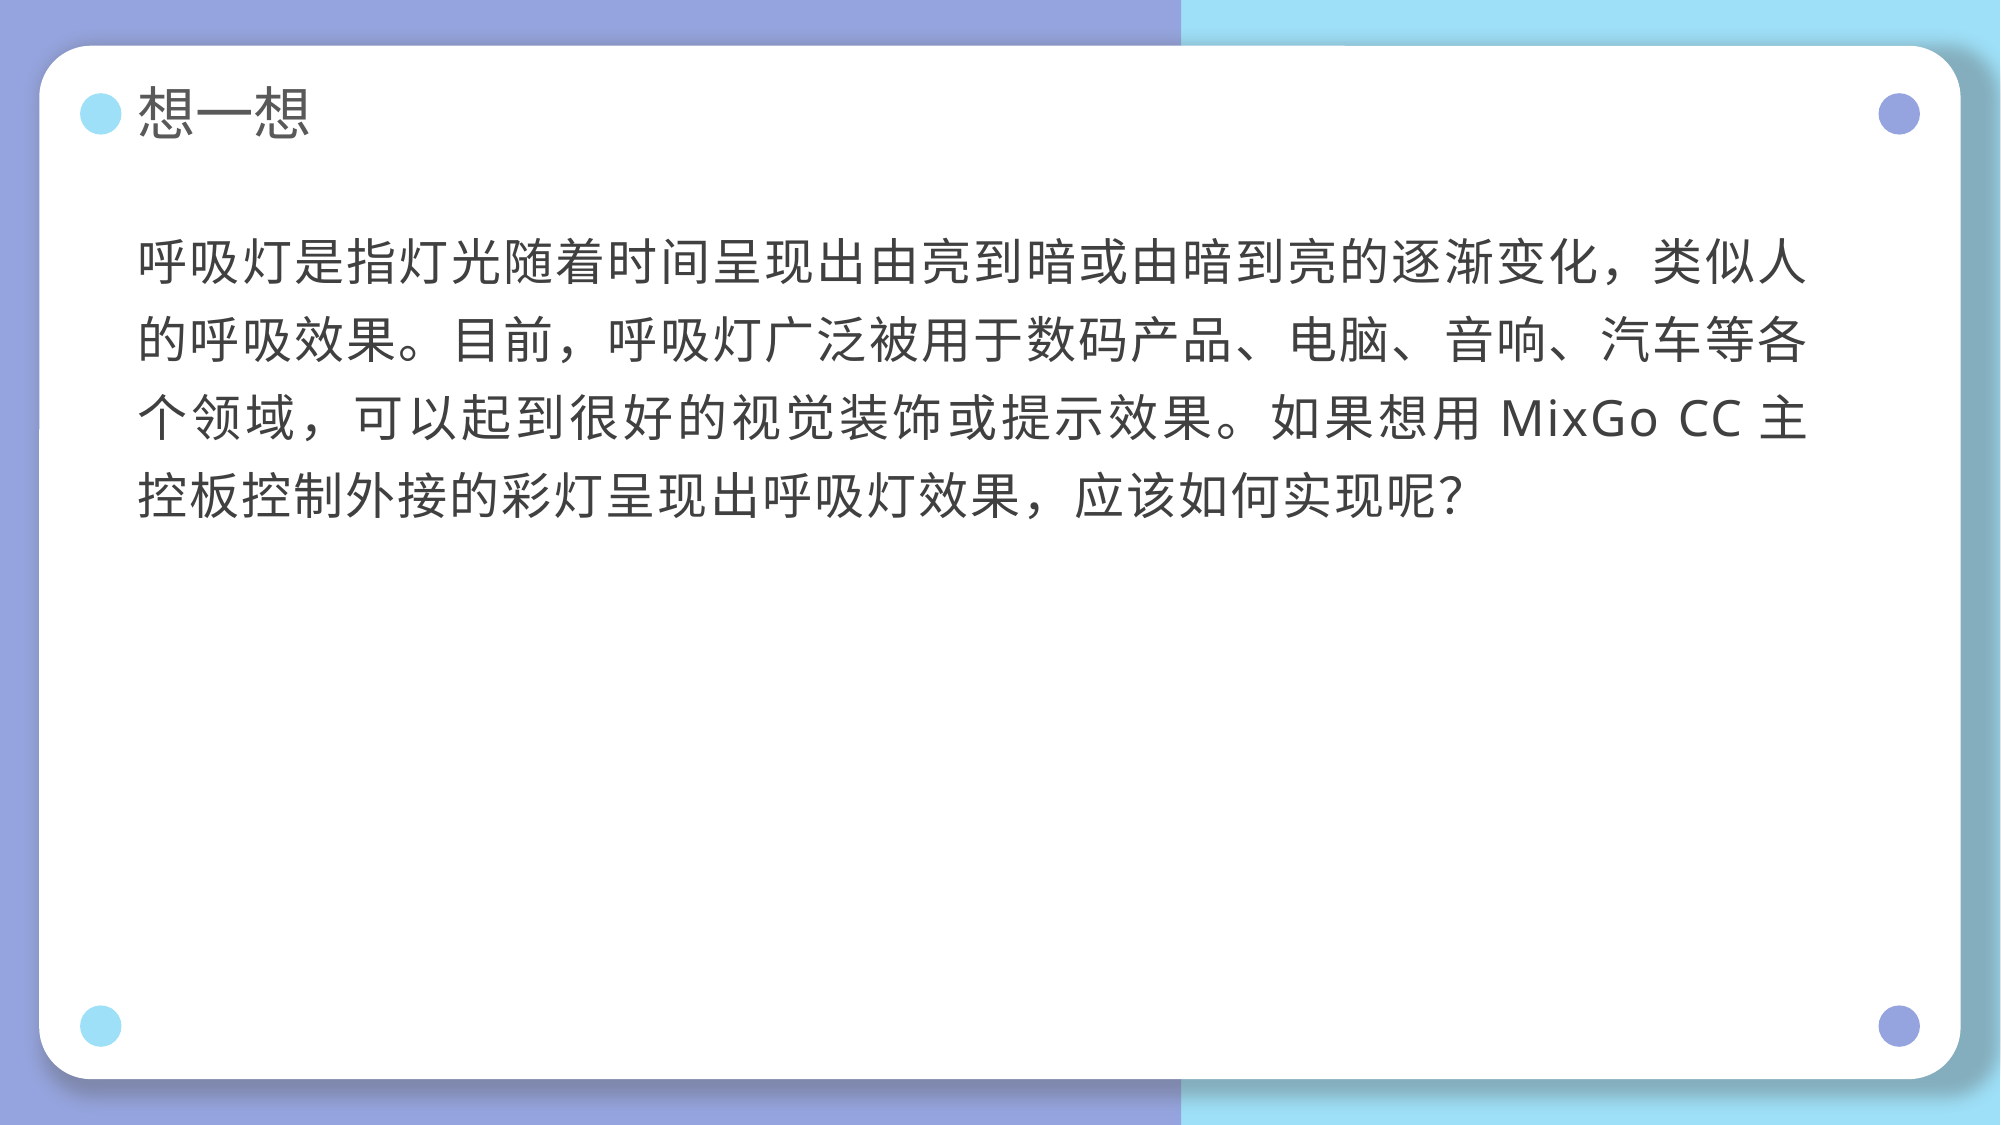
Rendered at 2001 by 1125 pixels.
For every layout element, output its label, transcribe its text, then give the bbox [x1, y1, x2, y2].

title 想一想 [137, 77, 976, 157]
list 呼吸灯是指灯光随着时间呈现出由亮到暗或由暗到亮的逐渐变化，类似人的呼吸效果。目前，呼吸灯广泛被用于数码产品、电脑、音响、汽车等各个领域，可以起到很好的视觉装饰或提示效果。如果想用MixGo CC主控板控制外接的彩灯呈现出呼吸灯效果，应该如何实现呢？ [137, 205, 1811, 685]
